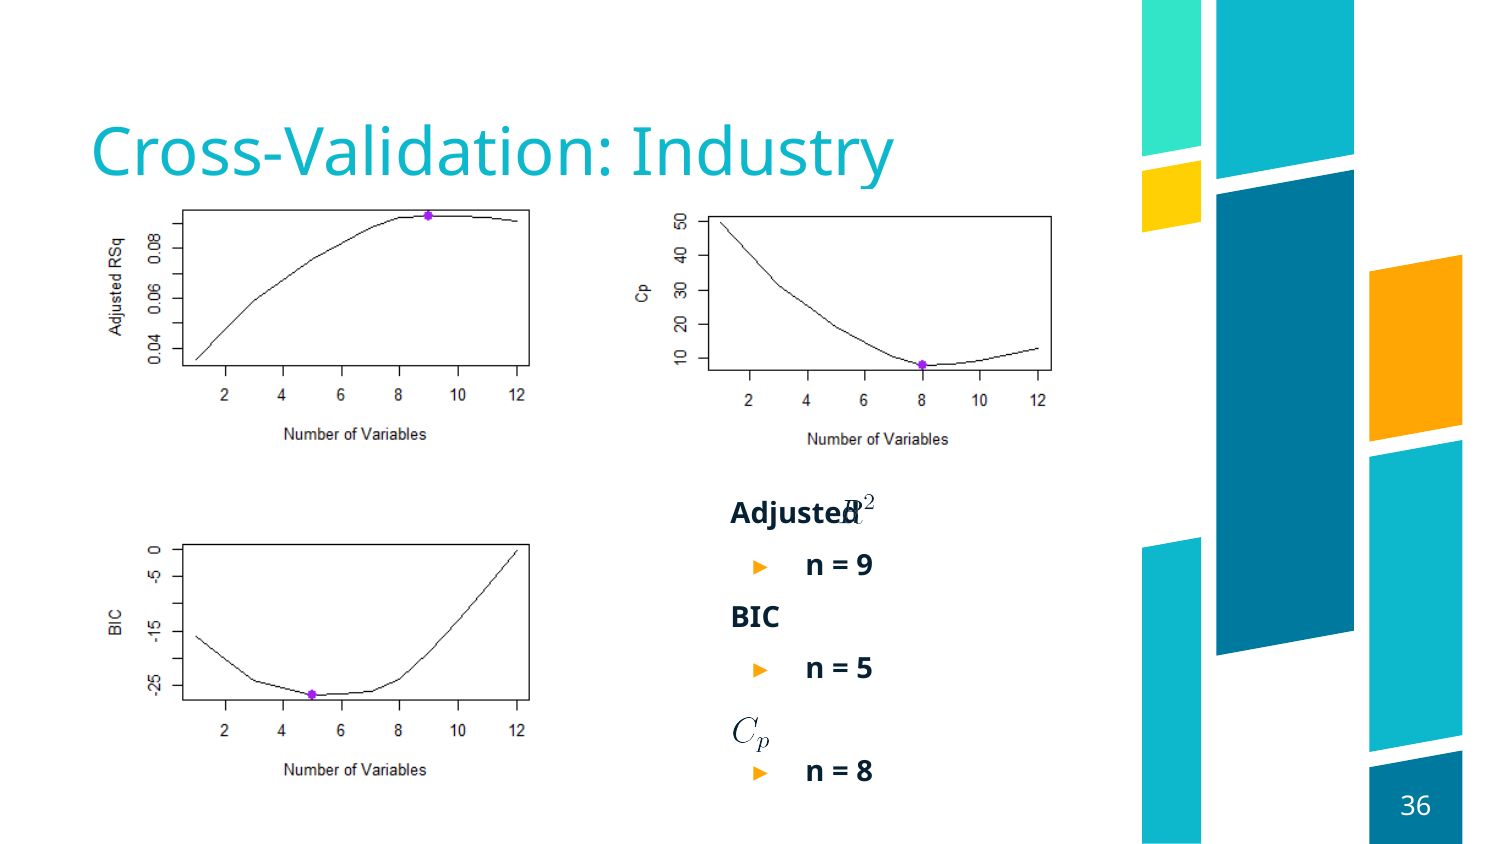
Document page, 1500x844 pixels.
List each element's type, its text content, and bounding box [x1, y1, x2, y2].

picture [90, 189, 547, 784]
list Adjusted n = 9 BIC n = 5 n = 8 [730, 494, 1067, 827]
picture [733, 717, 769, 752]
picture [838, 494, 874, 525]
title Cross-Validation: Industry [90, 124, 1093, 190]
slide_number ‹#› [1369, 769, 1463, 844]
picture [627, 189, 1068, 453]
